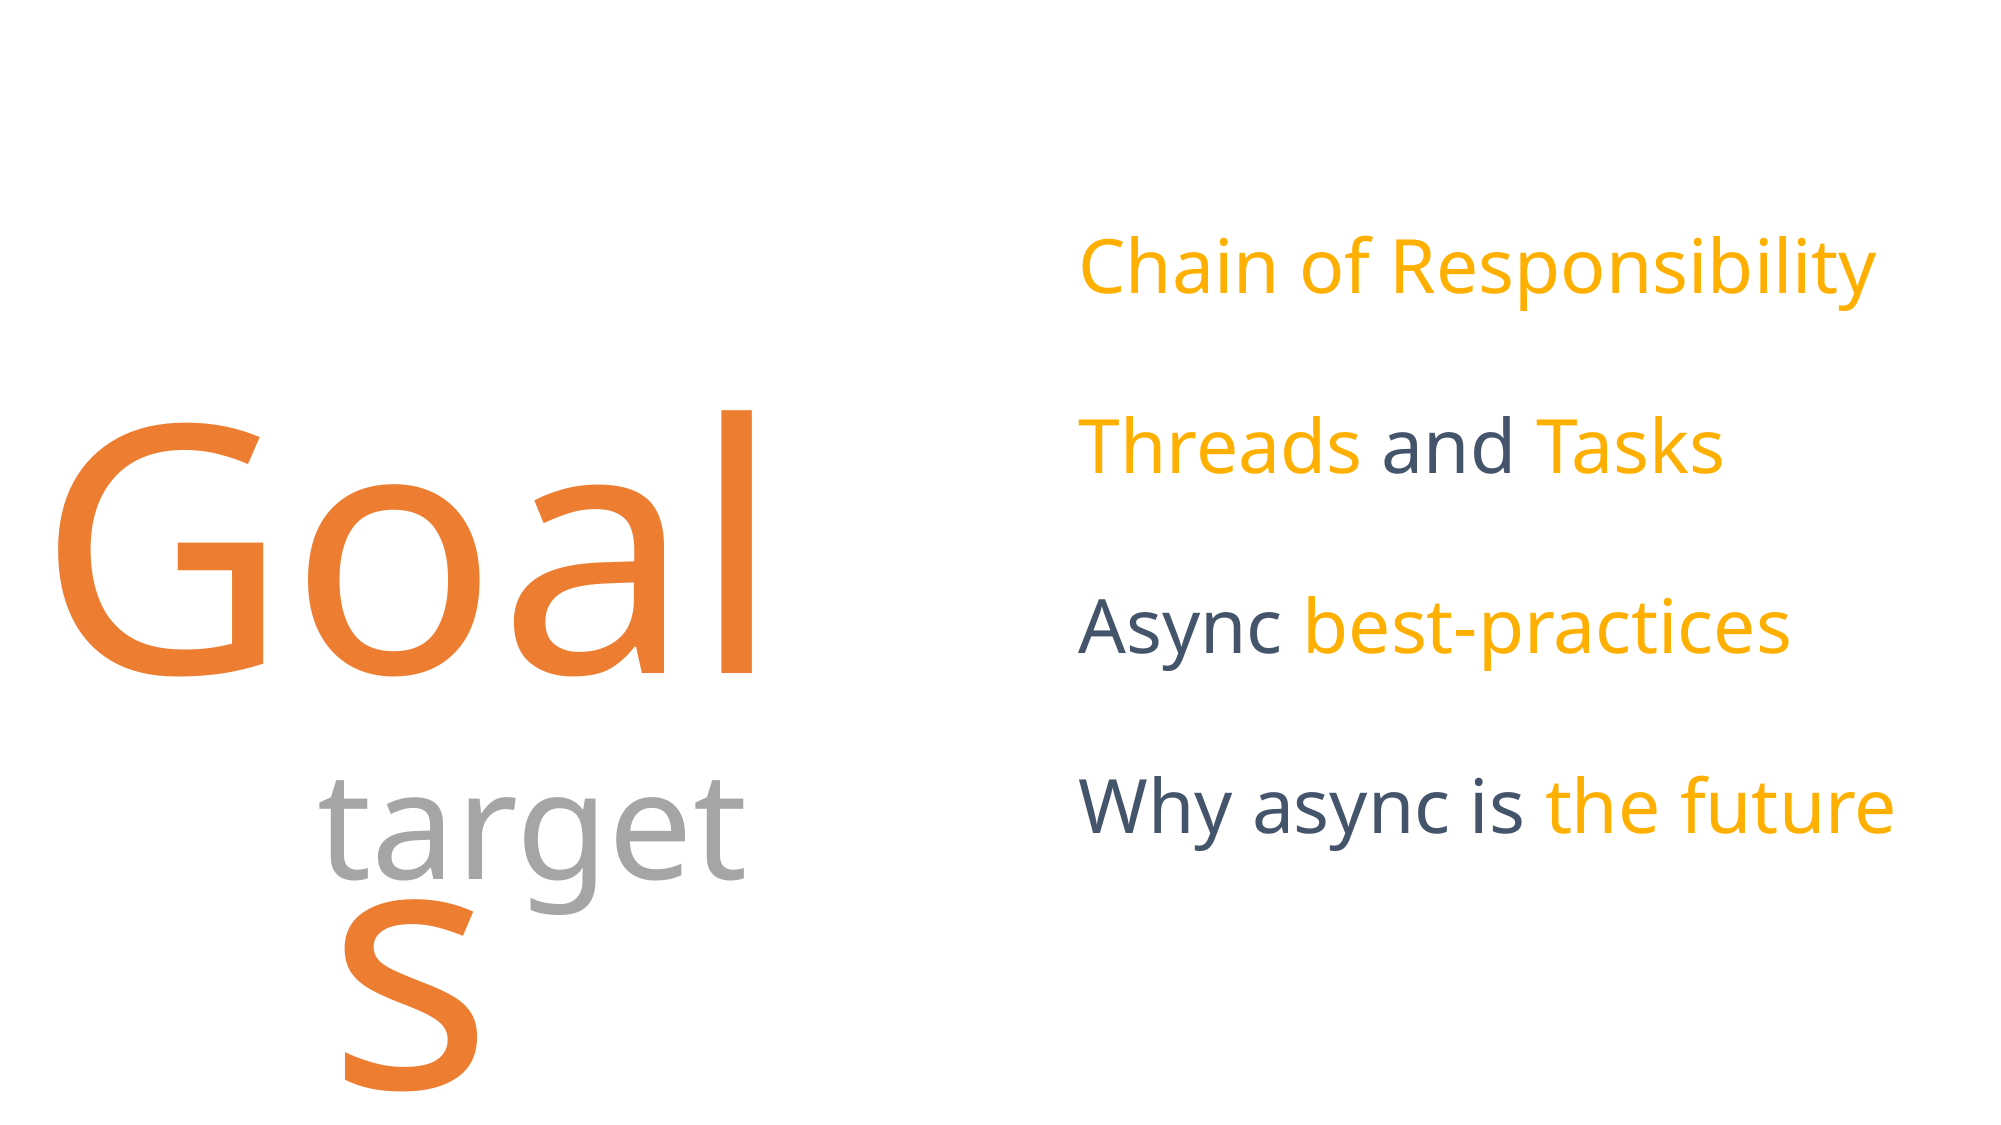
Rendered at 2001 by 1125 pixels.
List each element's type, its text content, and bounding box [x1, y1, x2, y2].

text_box Goals [0, 320, 821, 721]
text_box Goals [0, 917, 821, 1125]
text_box Chain of Responsibility Threads and Tasks Async best-practices Why async is the future [1063, 211, 2000, 857]
text_box target [0, 721, 1066, 917]
